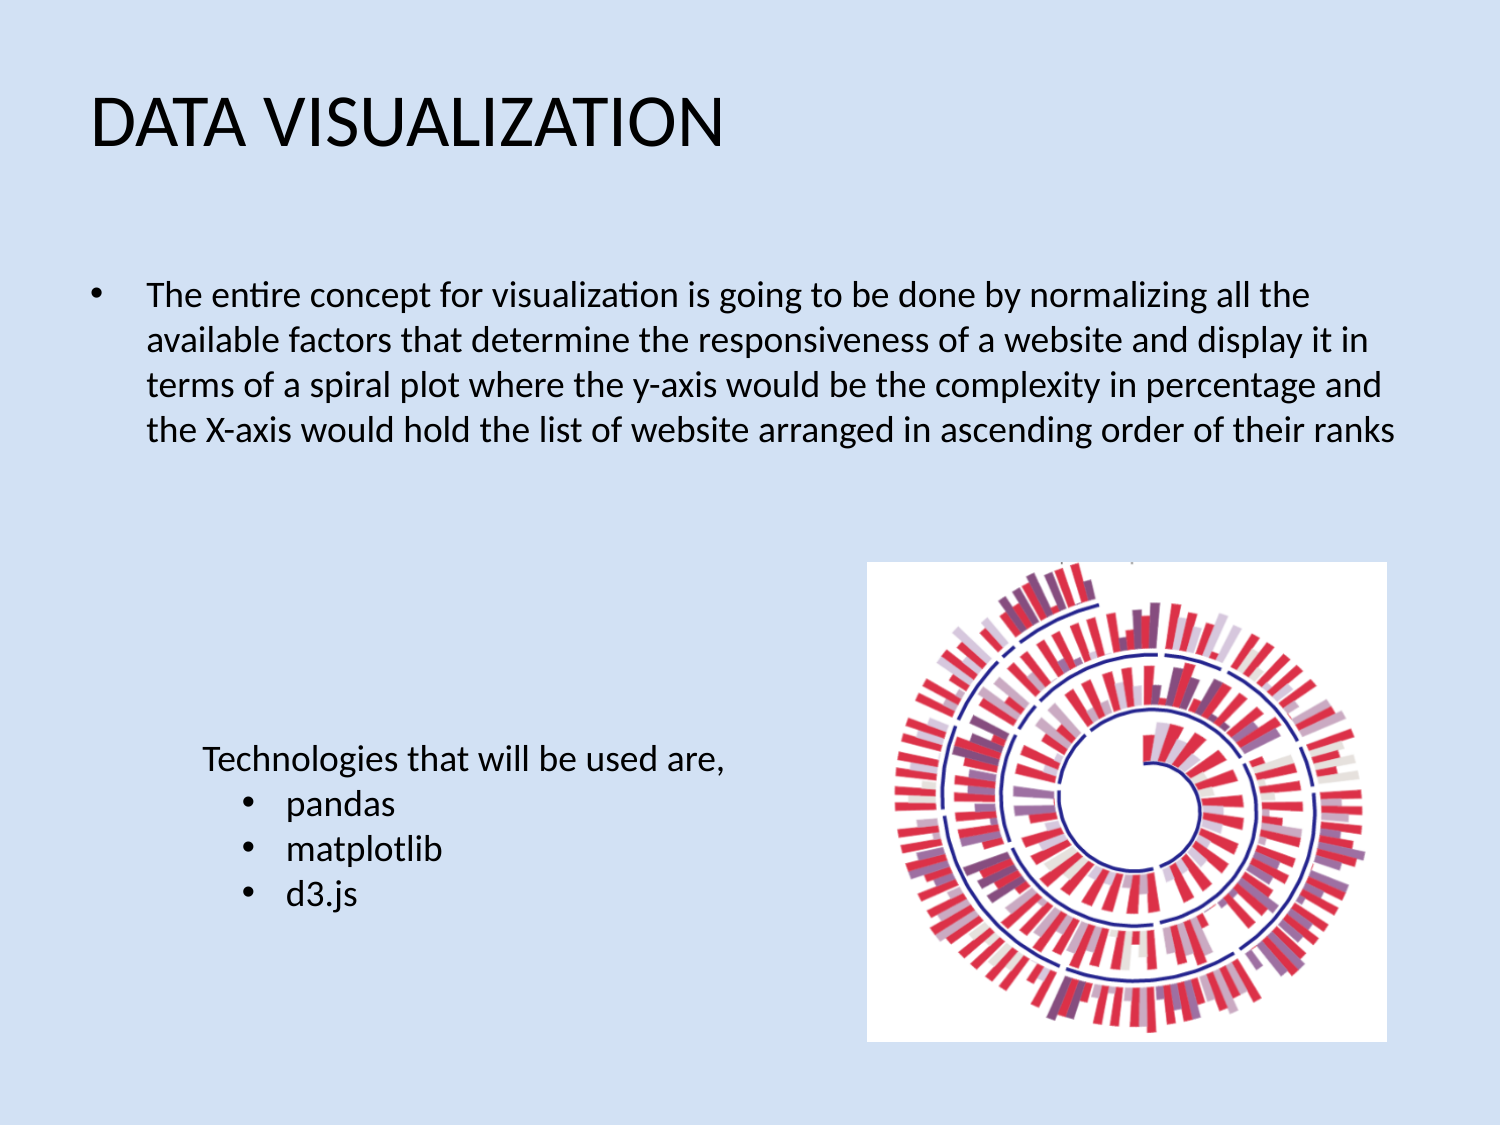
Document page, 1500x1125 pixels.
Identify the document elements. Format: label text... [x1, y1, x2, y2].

text_box DATA VISUALIZATION [74, 45, 1425, 188]
text_box Technologies that will be used are, pandas matplotlib d3.js [187, 726, 797, 922]
picture [866, 562, 1387, 1042]
list The entire concept for visualization is going to be done by normalizing all the available factors that determine the responsiveness of a website and display it in terms of a spiral plot where the y-axis would be the complexity in percentage and the X-axis would hold the list of website arranged in ascending order of their ranks [75, 262, 1425, 504]
